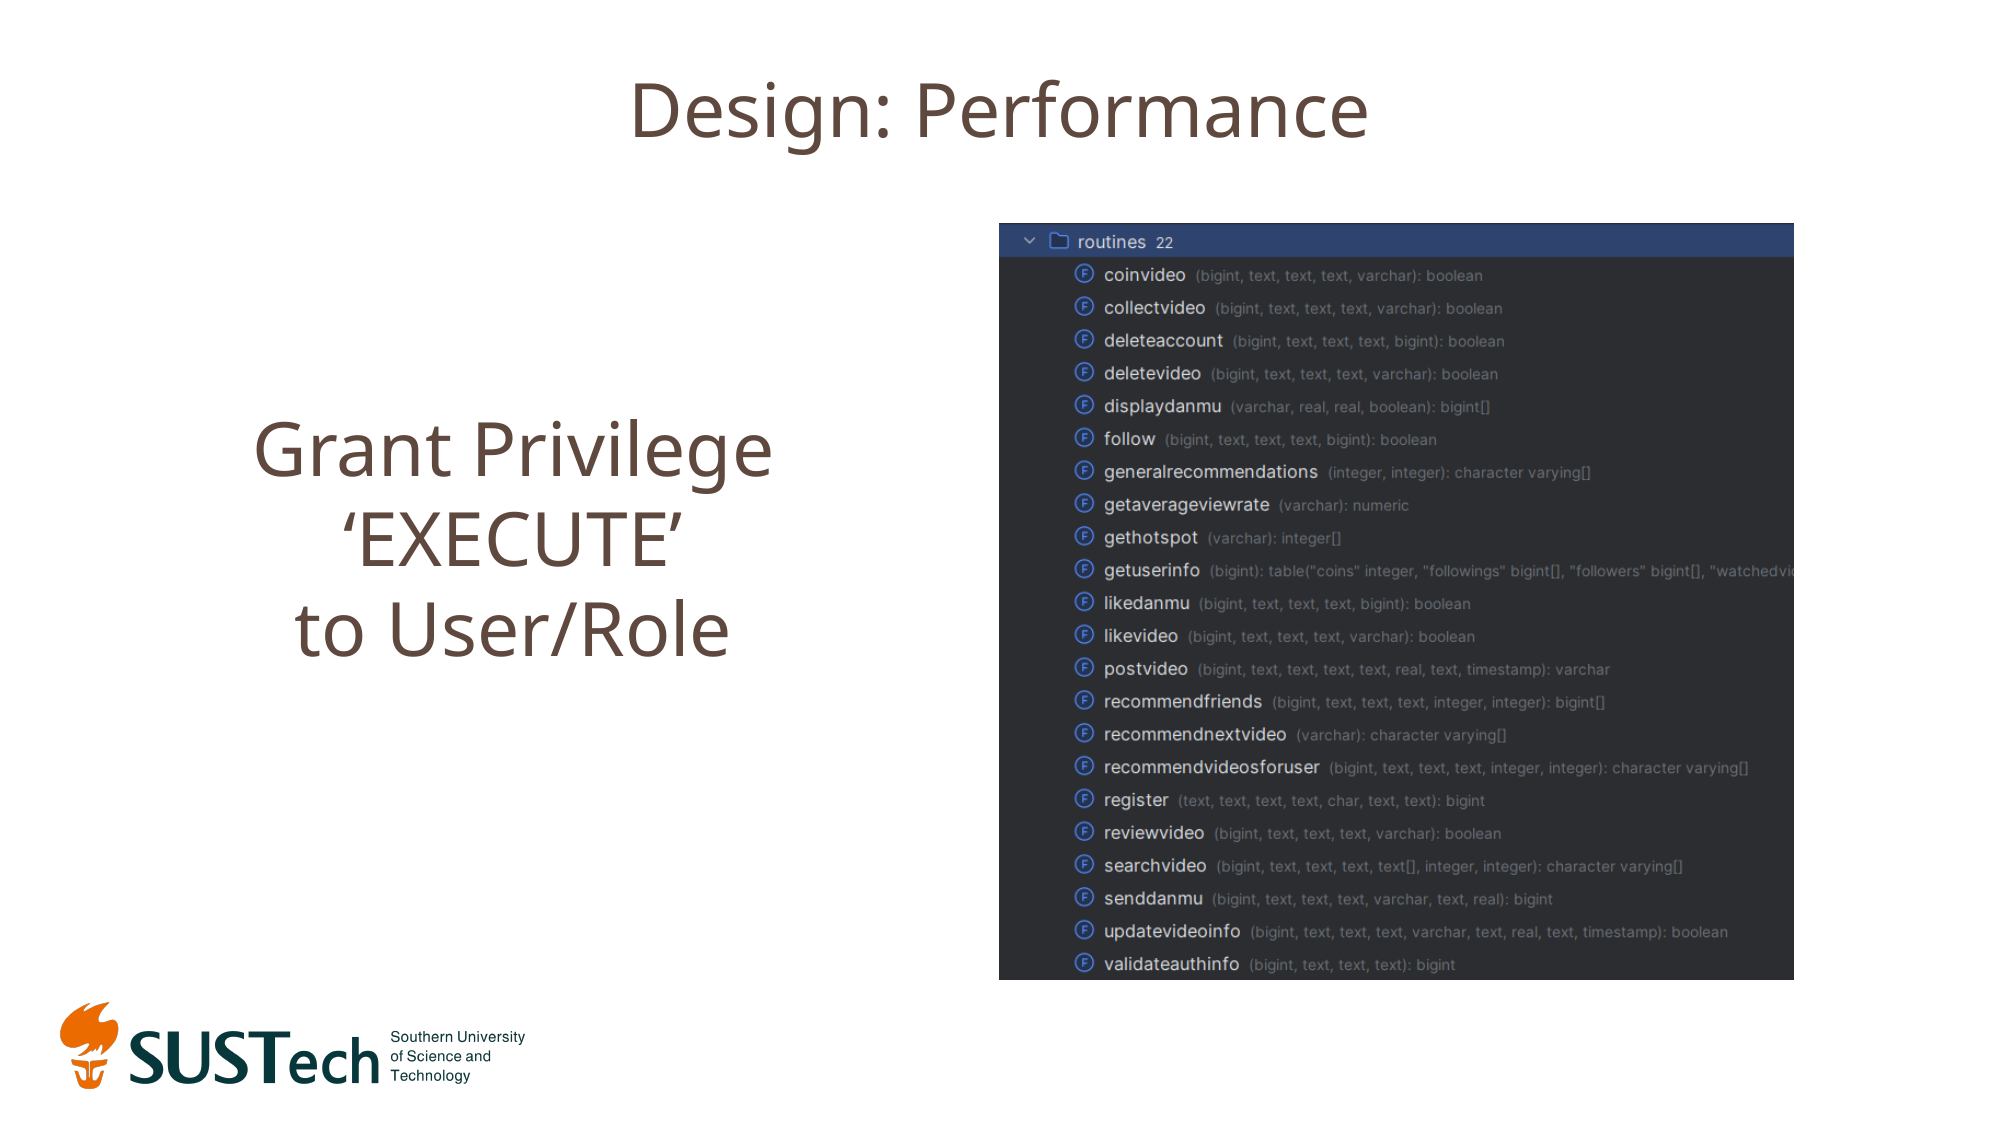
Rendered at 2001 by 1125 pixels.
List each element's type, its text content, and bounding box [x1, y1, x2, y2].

text_box Grant Privilege ‘EXECUTE’ to User/Role [213, 394, 814, 680]
picture [999, 223, 1794, 981]
picture [59, 1002, 526, 1089]
text_box Design: Performance [499, 54, 1501, 160]
